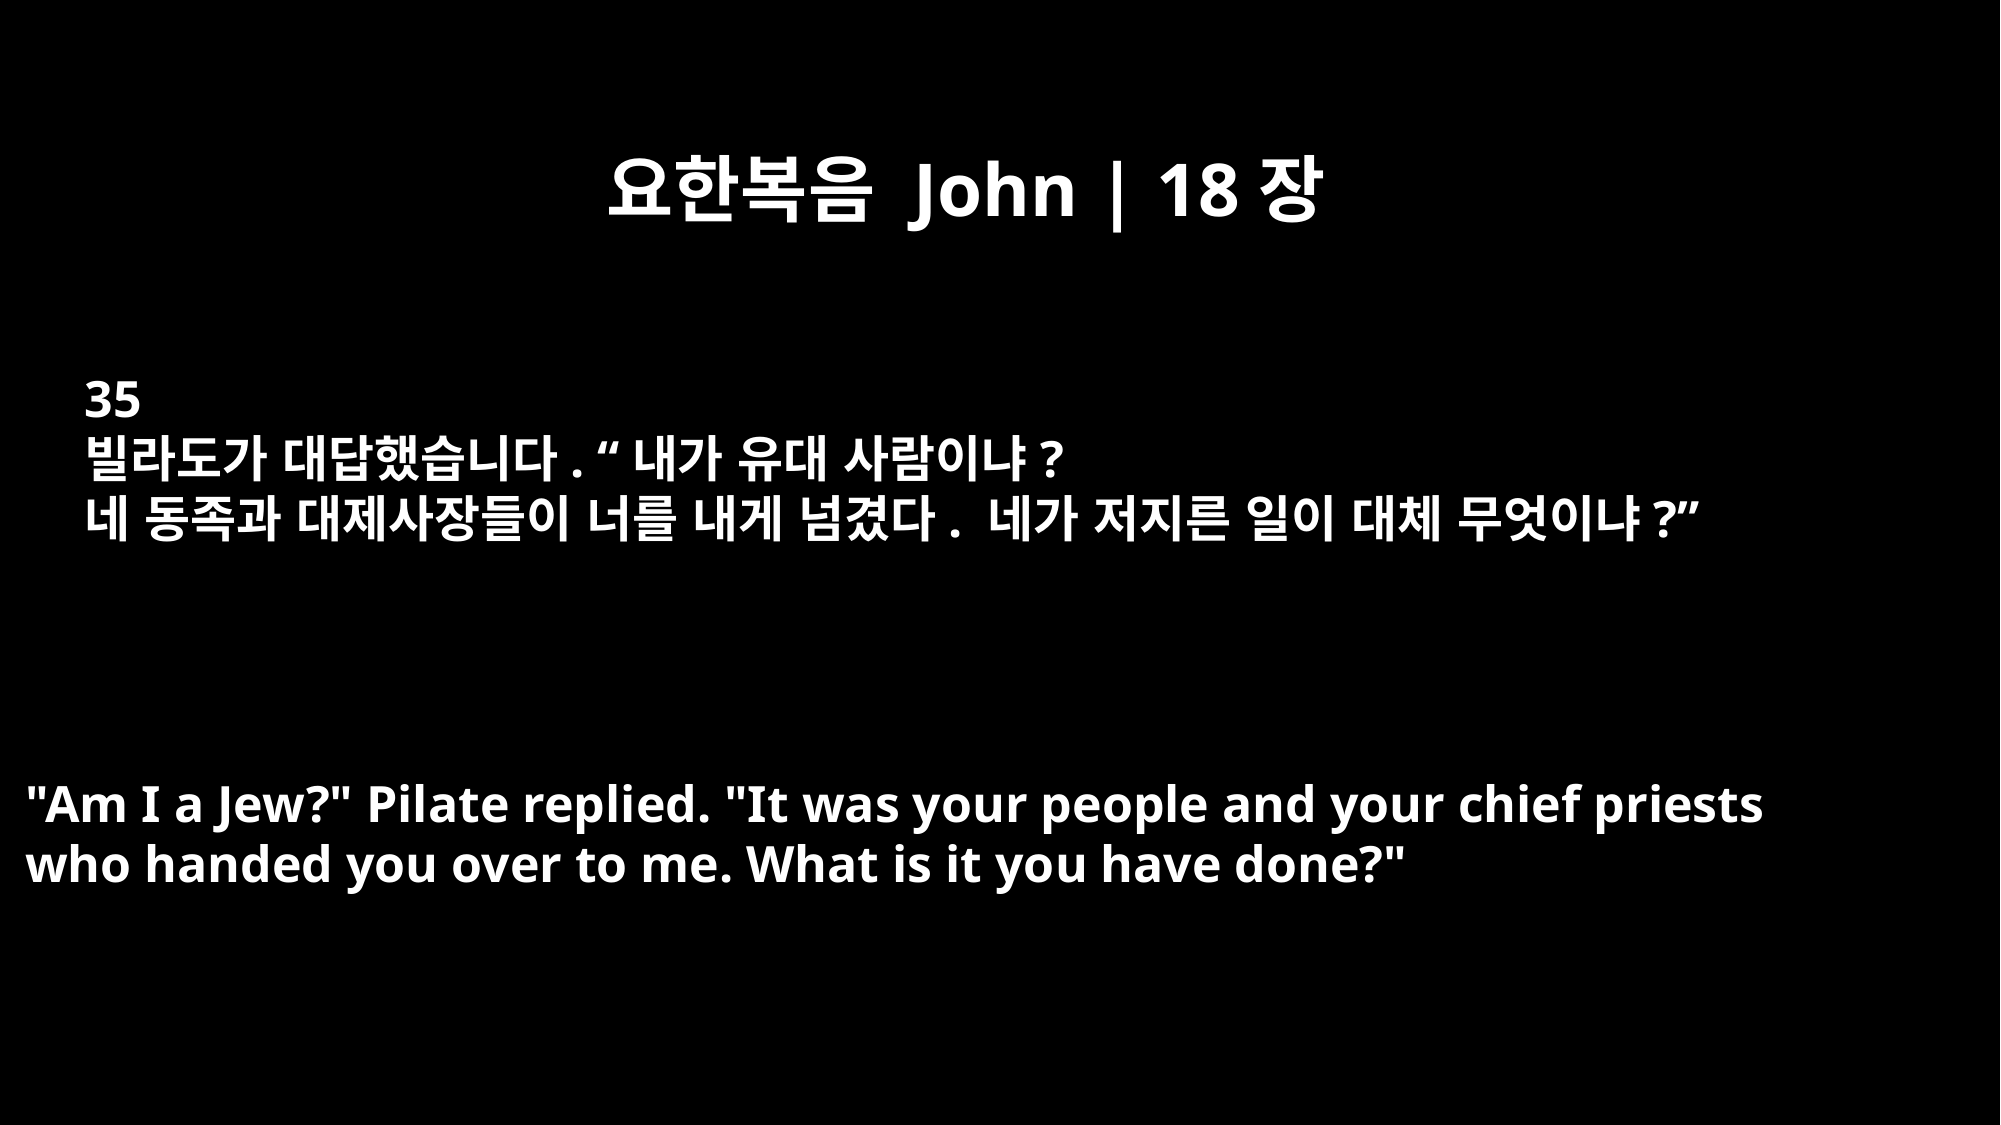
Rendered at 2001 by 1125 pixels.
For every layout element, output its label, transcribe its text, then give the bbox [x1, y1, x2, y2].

text_box 35 빌라도가 대답했습니다. “내가 유대 사람이냐? 네 동족과 대제사장들이 너를 내게 넘겼다. 네가 저지른 일이 대체 무엇이냐?” [69, 359, 1715, 555]
text_box 요한복음 John | 18장 [591, 136, 1341, 239]
text_box "Am I a Jew?" Pilate replied. "It was your people and your chief priests who handed you over to me. What is it you have done?" [10, 764, 1780, 900]
